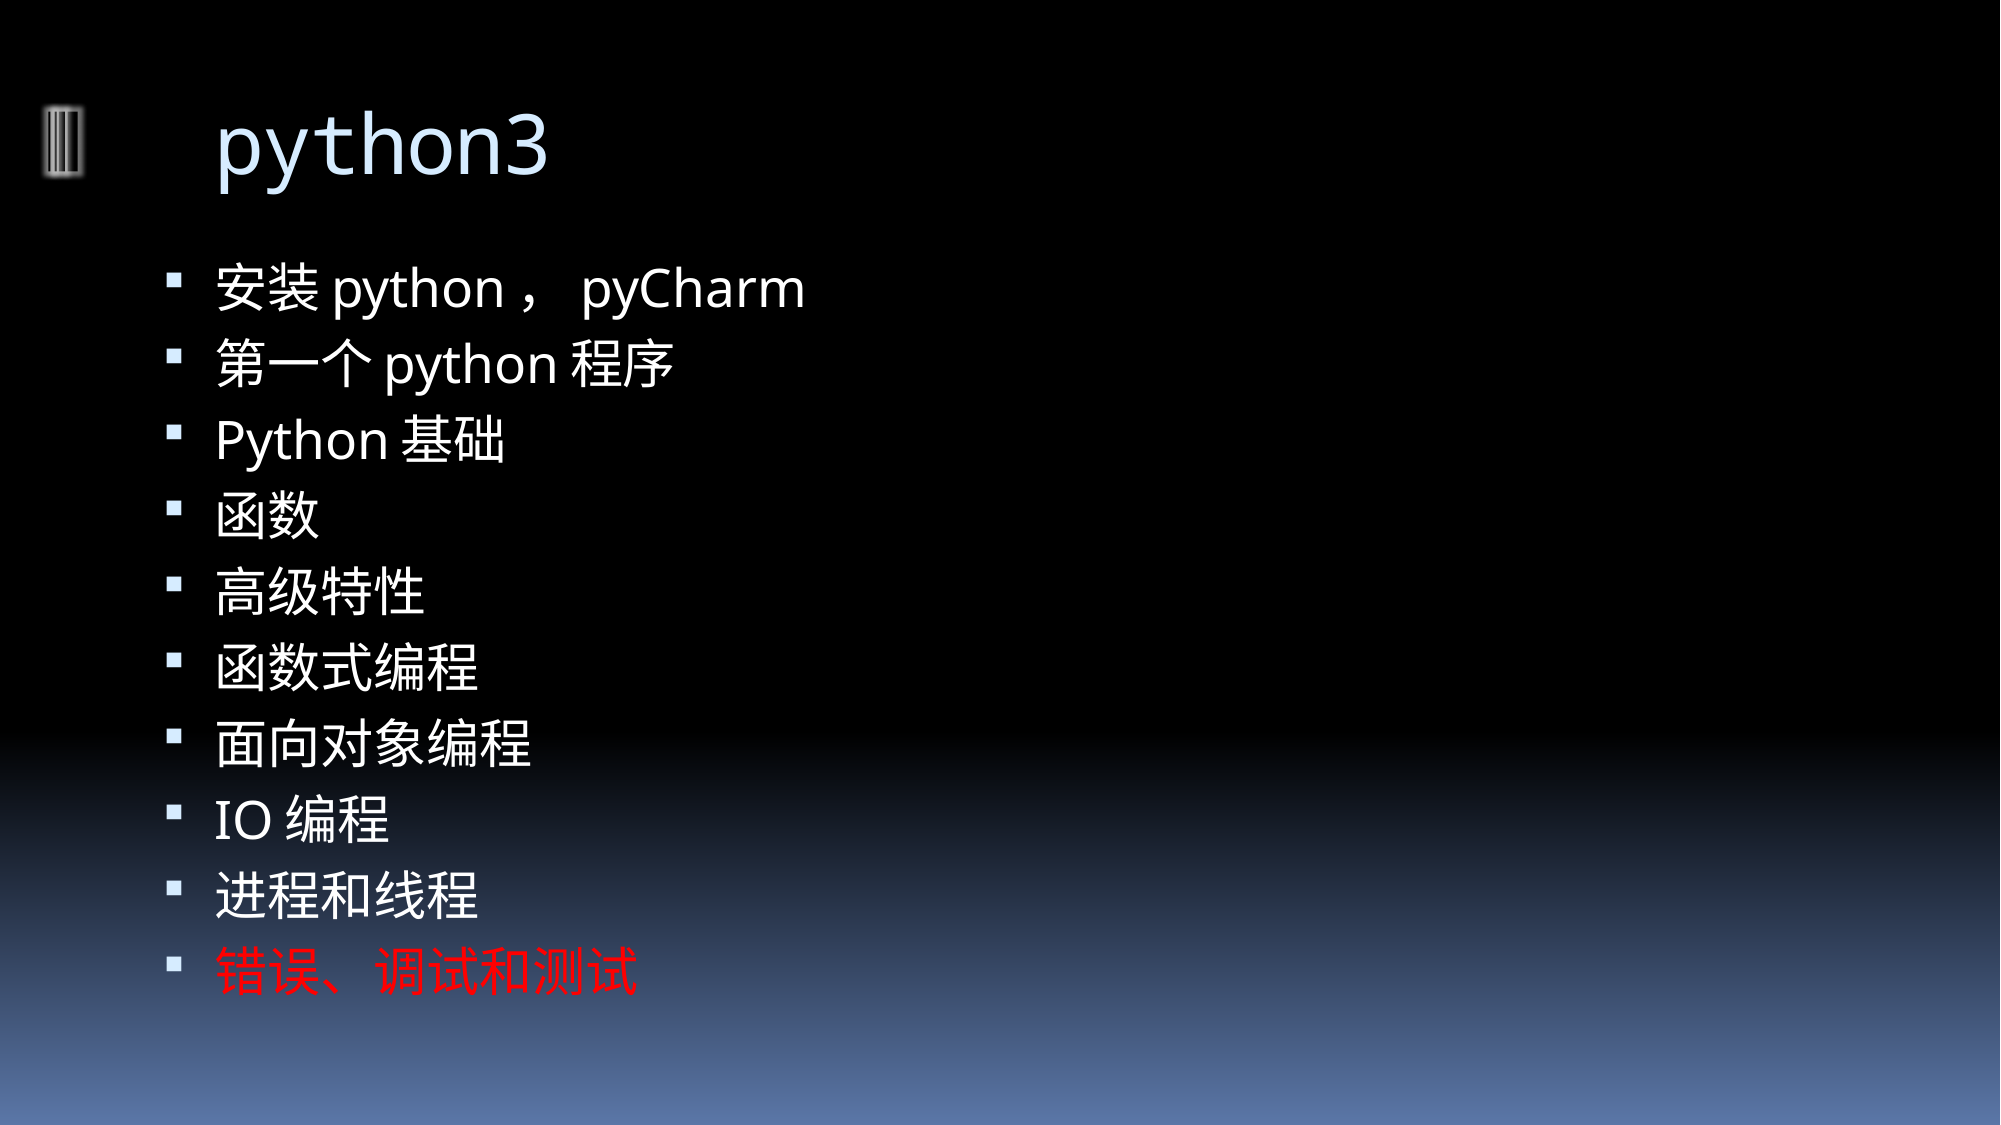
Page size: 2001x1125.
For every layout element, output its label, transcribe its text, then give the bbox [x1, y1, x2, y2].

list 安装python，pyCharm 第一个python程序 Python基础 函数 高级特性 函数式编程 面向对象编程 IO编程 进程和线程 错误、调试和测试 [137, 247, 1863, 1014]
title python3 [200, 83, 1900, 234]
